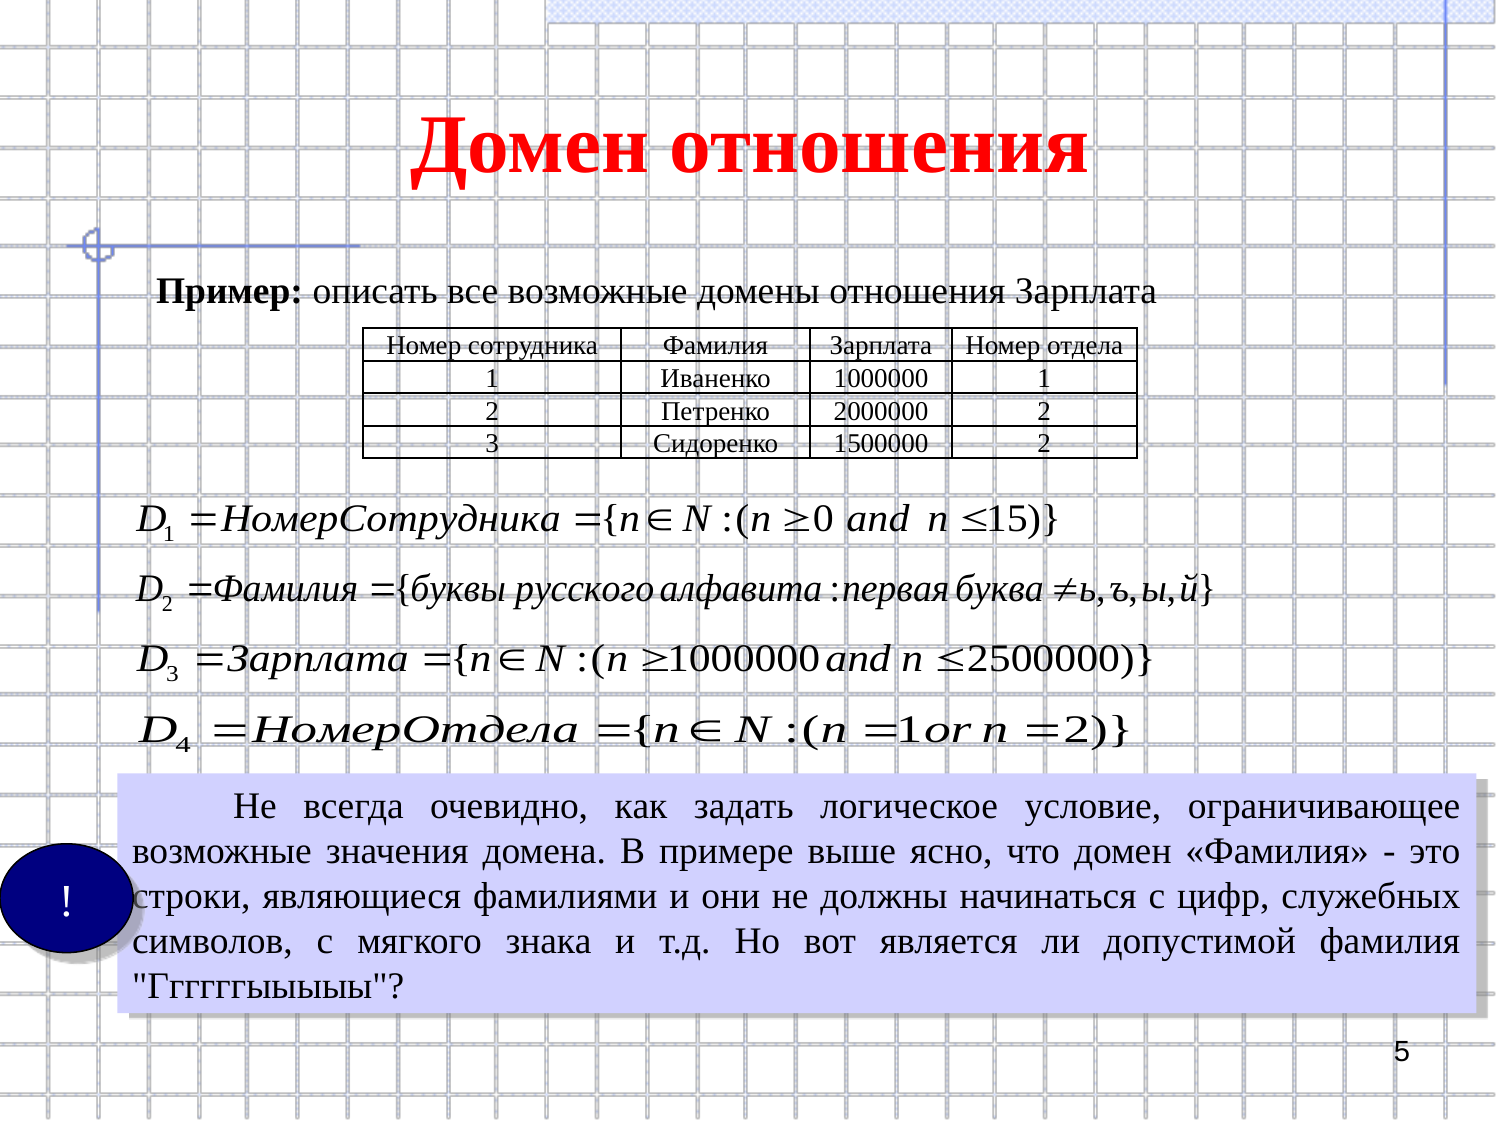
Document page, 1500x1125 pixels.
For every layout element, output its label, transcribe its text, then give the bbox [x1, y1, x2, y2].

table_cell 2 [953, 394, 1136, 425]
table_cell Сидоренко [622, 427, 809, 457]
text_box Пример: описать все возможные домены отношения Зарплата [93, 258, 1442, 319]
table_cell 2 [364, 394, 620, 425]
table_header Номер сотрудника [364, 329, 620, 360]
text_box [128, 491, 1067, 551]
title Домен отношения [74, 44, 1426, 233]
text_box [128, 562, 1219, 622]
table_cell Петренко [622, 394, 809, 425]
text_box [128, 702, 1137, 762]
table_cell 1 [953, 362, 1136, 392]
table_header Фамилия [622, 329, 809, 360]
slide_number 5 [1074, 1025, 1426, 1103]
picture [0, 1, 1500, 1125]
table_cell 1500000 [811, 427, 951, 457]
table_header Зарплата [811, 329, 951, 360]
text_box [0, 773, 1477, 1017]
table_cell 1 [364, 362, 620, 392]
table_cell 2000000 [811, 394, 951, 425]
table_cell 3 [364, 427, 620, 457]
table_cell 2 [953, 427, 1136, 457]
table_cell Иваненко [622, 362, 809, 392]
table_header Номер отдела [953, 329, 1136, 360]
table_cell 1000000 [811, 362, 951, 392]
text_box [128, 632, 1161, 692]
